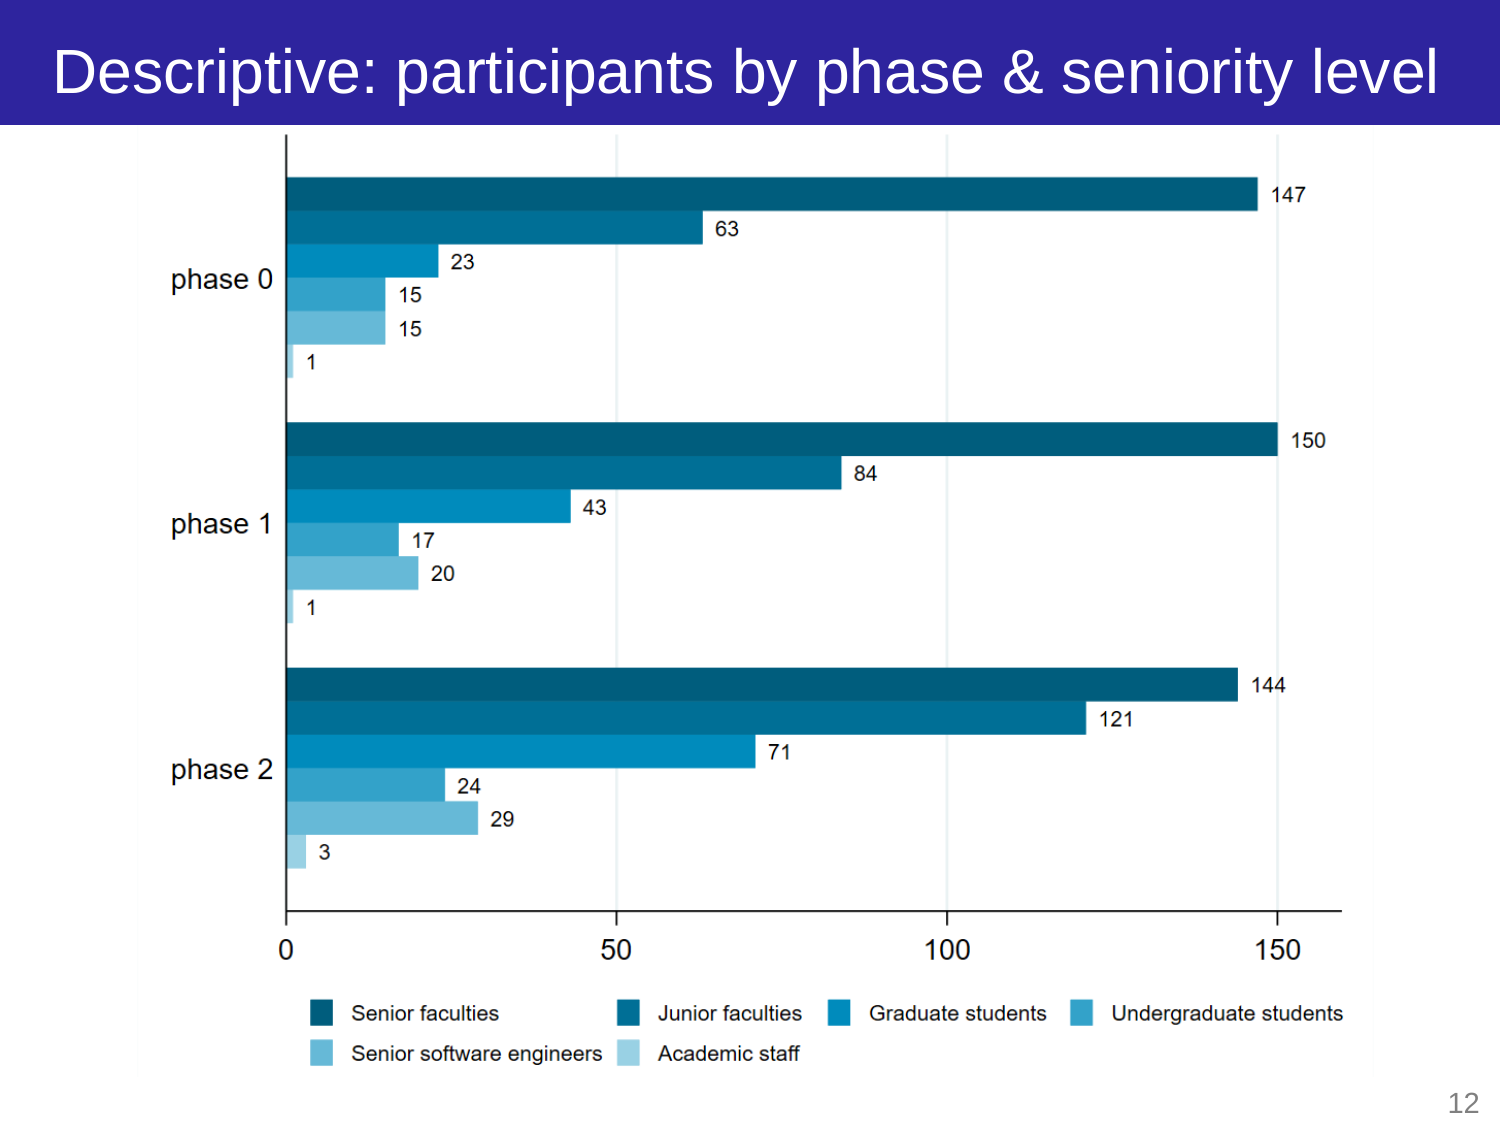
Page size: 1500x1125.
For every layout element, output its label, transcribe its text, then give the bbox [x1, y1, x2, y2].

title Descriptive: participants by phase & seniority level [37, 24, 1475, 113]
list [137, 124, 1374, 1078]
